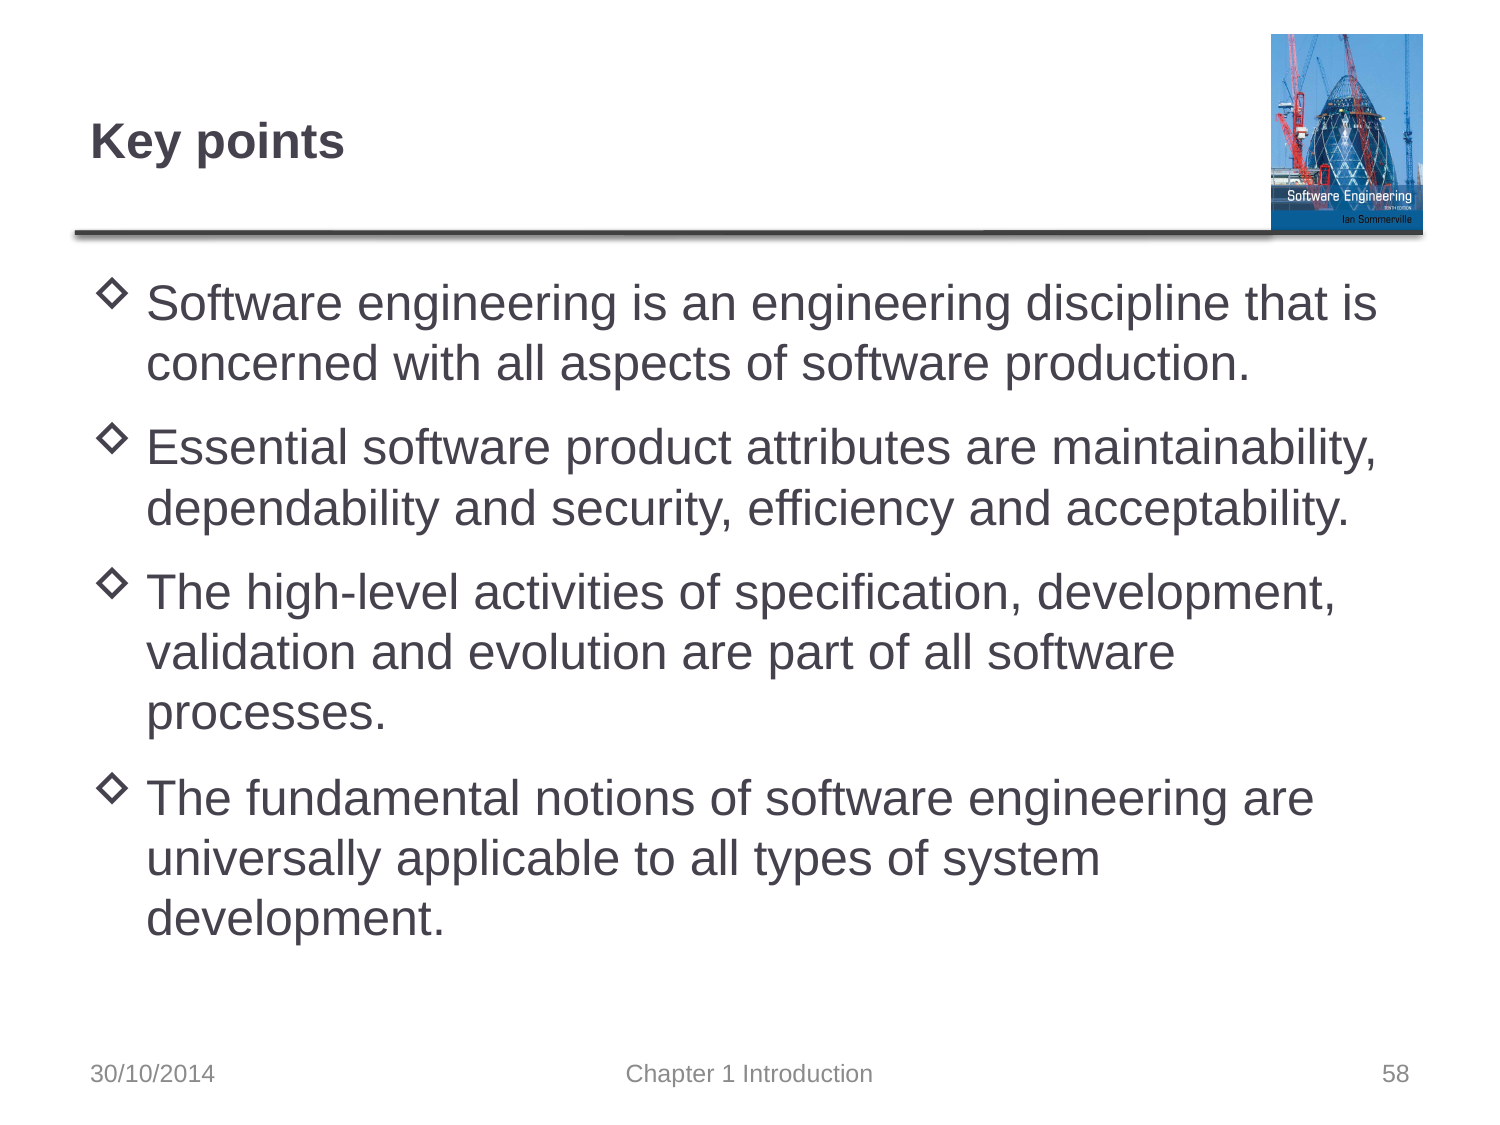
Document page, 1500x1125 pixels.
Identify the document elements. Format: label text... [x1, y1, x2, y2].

title Key points [74, 44, 1272, 233]
slide_number 58 [1074, 1042, 1425, 1103]
list Software engineering is an engineering discipline that is concerned with all aspects of software production. Essential software product attributes are maintainability, dependability and security, efficiency and acceptability. The high-level activities of specification, development, validation and evolution are part of all software processes. The fundamental notions of software engineering are universally applicable to all types of system development. [75, 262, 1425, 1005]
picture [1271, 34, 1423, 230]
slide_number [75, 1042, 425, 1103]
footer Chapter 1 Introduction [512, 1042, 988, 1103]
